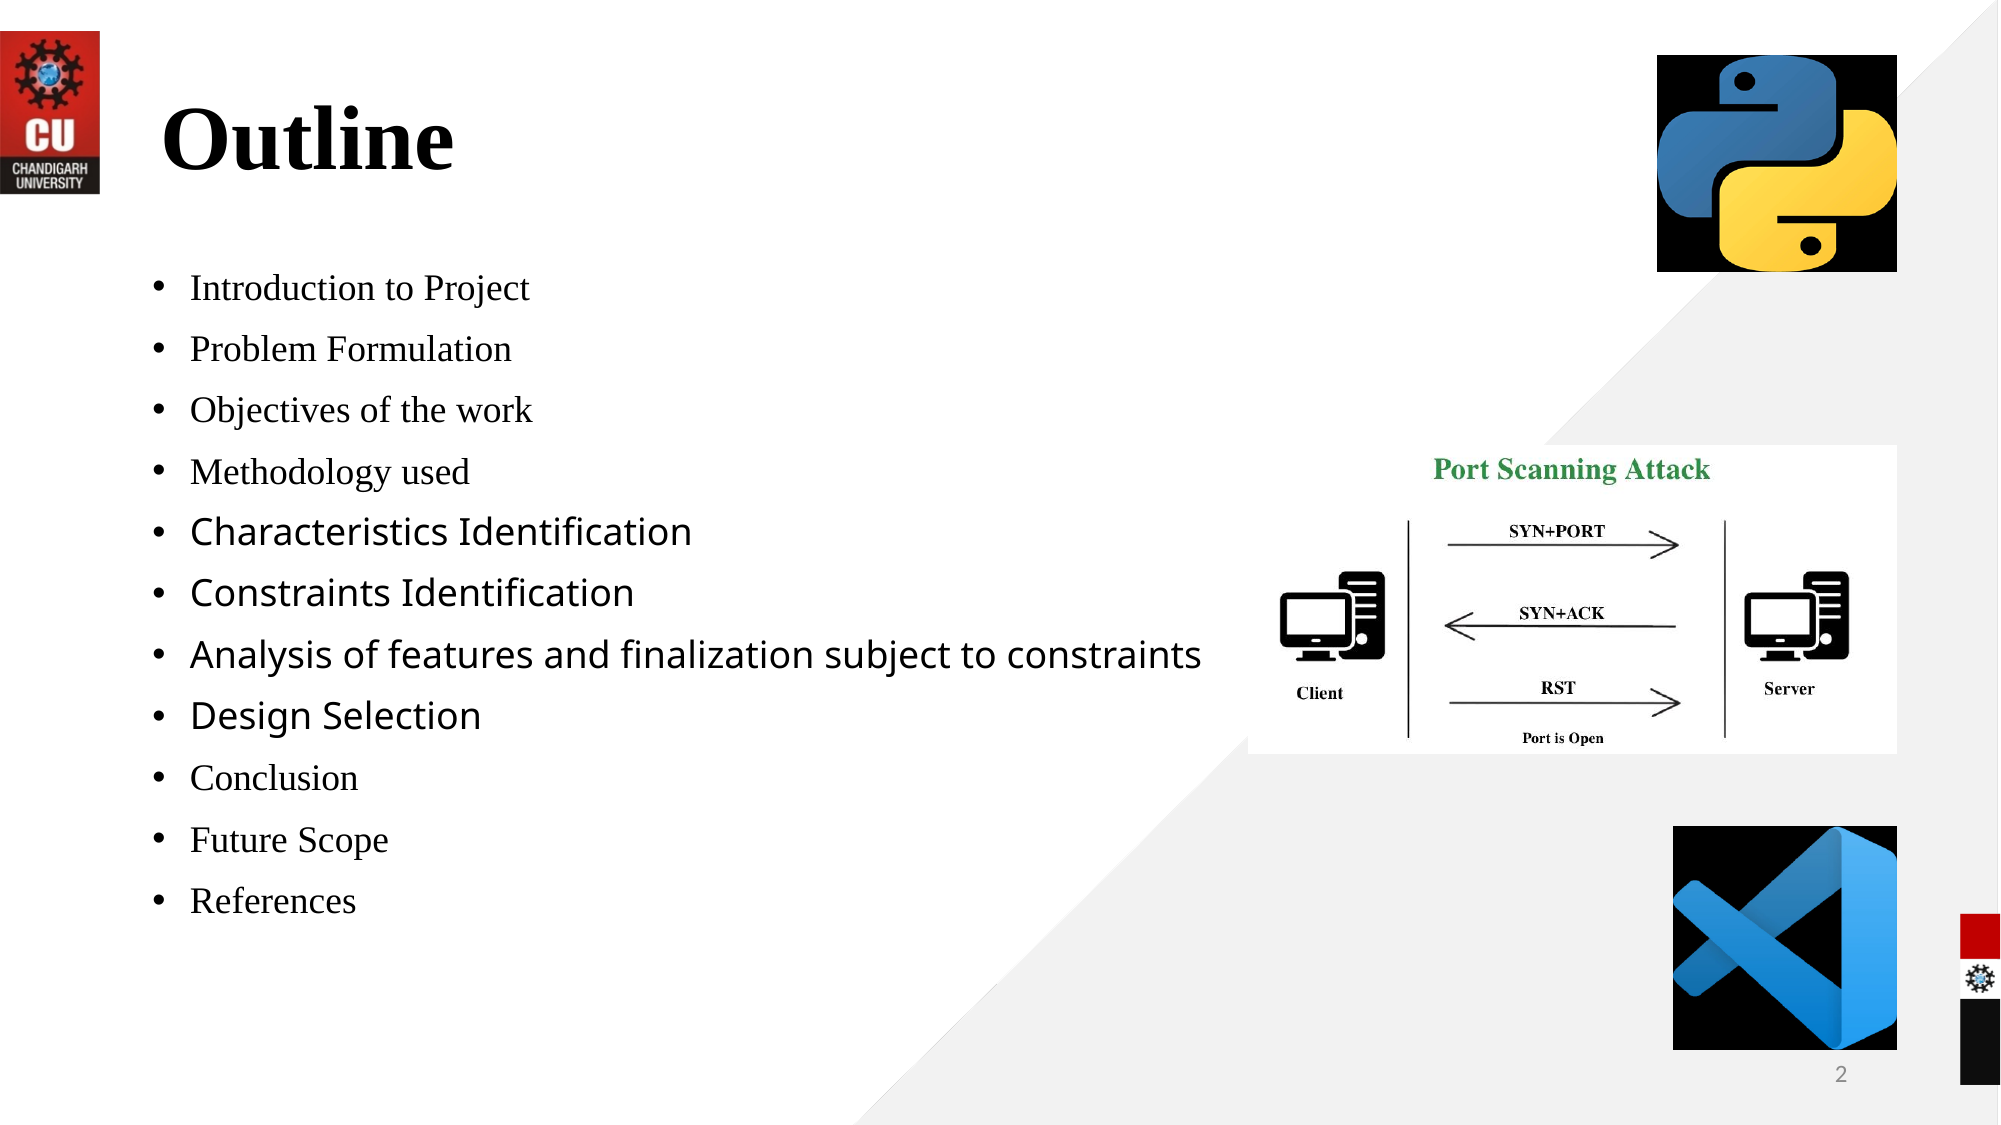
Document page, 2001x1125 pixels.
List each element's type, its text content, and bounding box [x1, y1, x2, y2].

list Introduction to Project Problem Formulation Objectives of the work Methodology used Characteristics Identification Constraints Identification Analysis of features and finalization subject to constraints Design Selection Conclusion Future Scope References [137, 260, 1863, 1073]
title Outline [145, 59, 1657, 220]
slide_number 2 [1412, 1042, 1863, 1103]
picture [0, 0, 2001, 1125]
